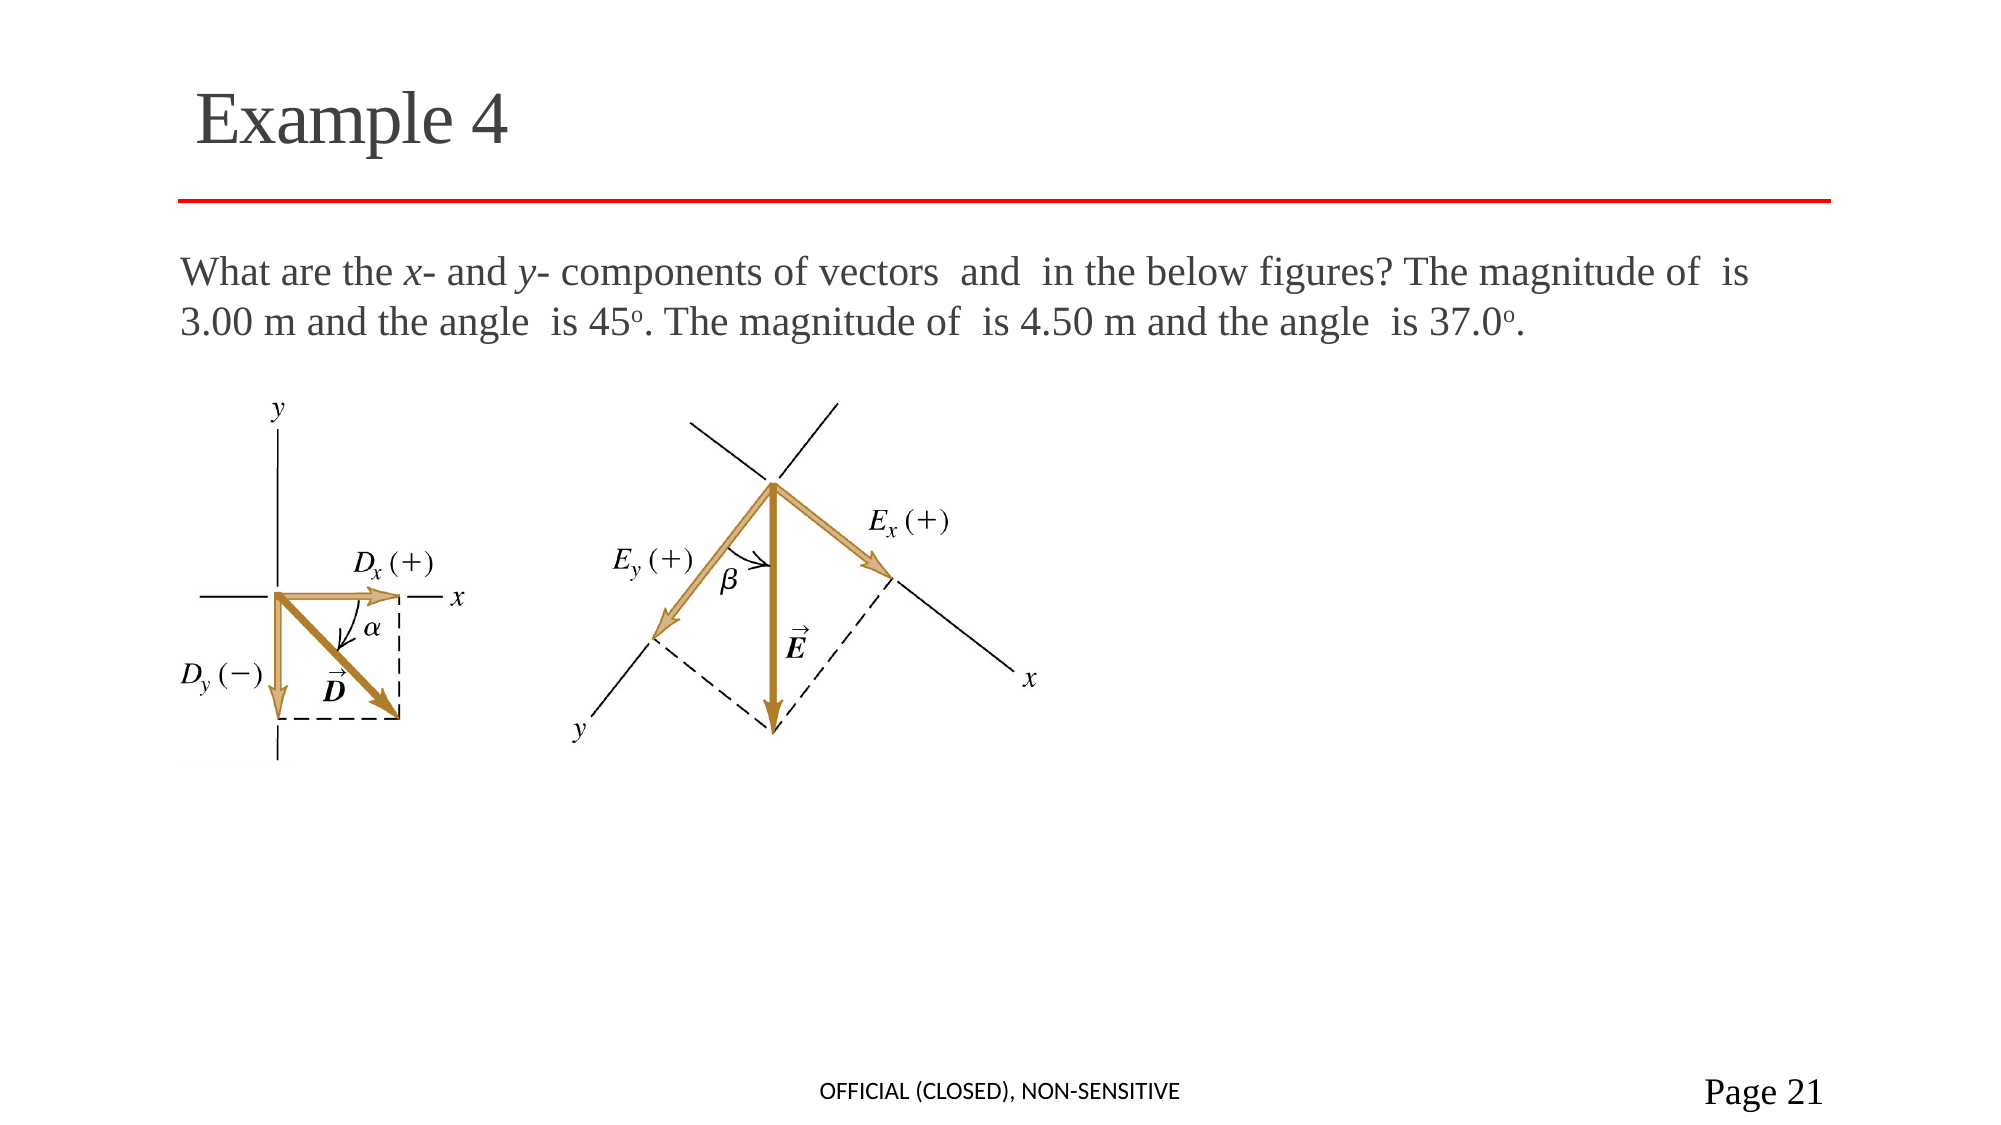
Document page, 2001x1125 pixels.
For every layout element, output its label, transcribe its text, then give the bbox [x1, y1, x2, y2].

picture [179, 390, 1041, 766]
title Example 4 [180, 47, 1830, 195]
slide_number Page 21 [1624, 1059, 1840, 1120]
footer Official (Closed), Non-sensitive [604, 1059, 1396, 1120]
